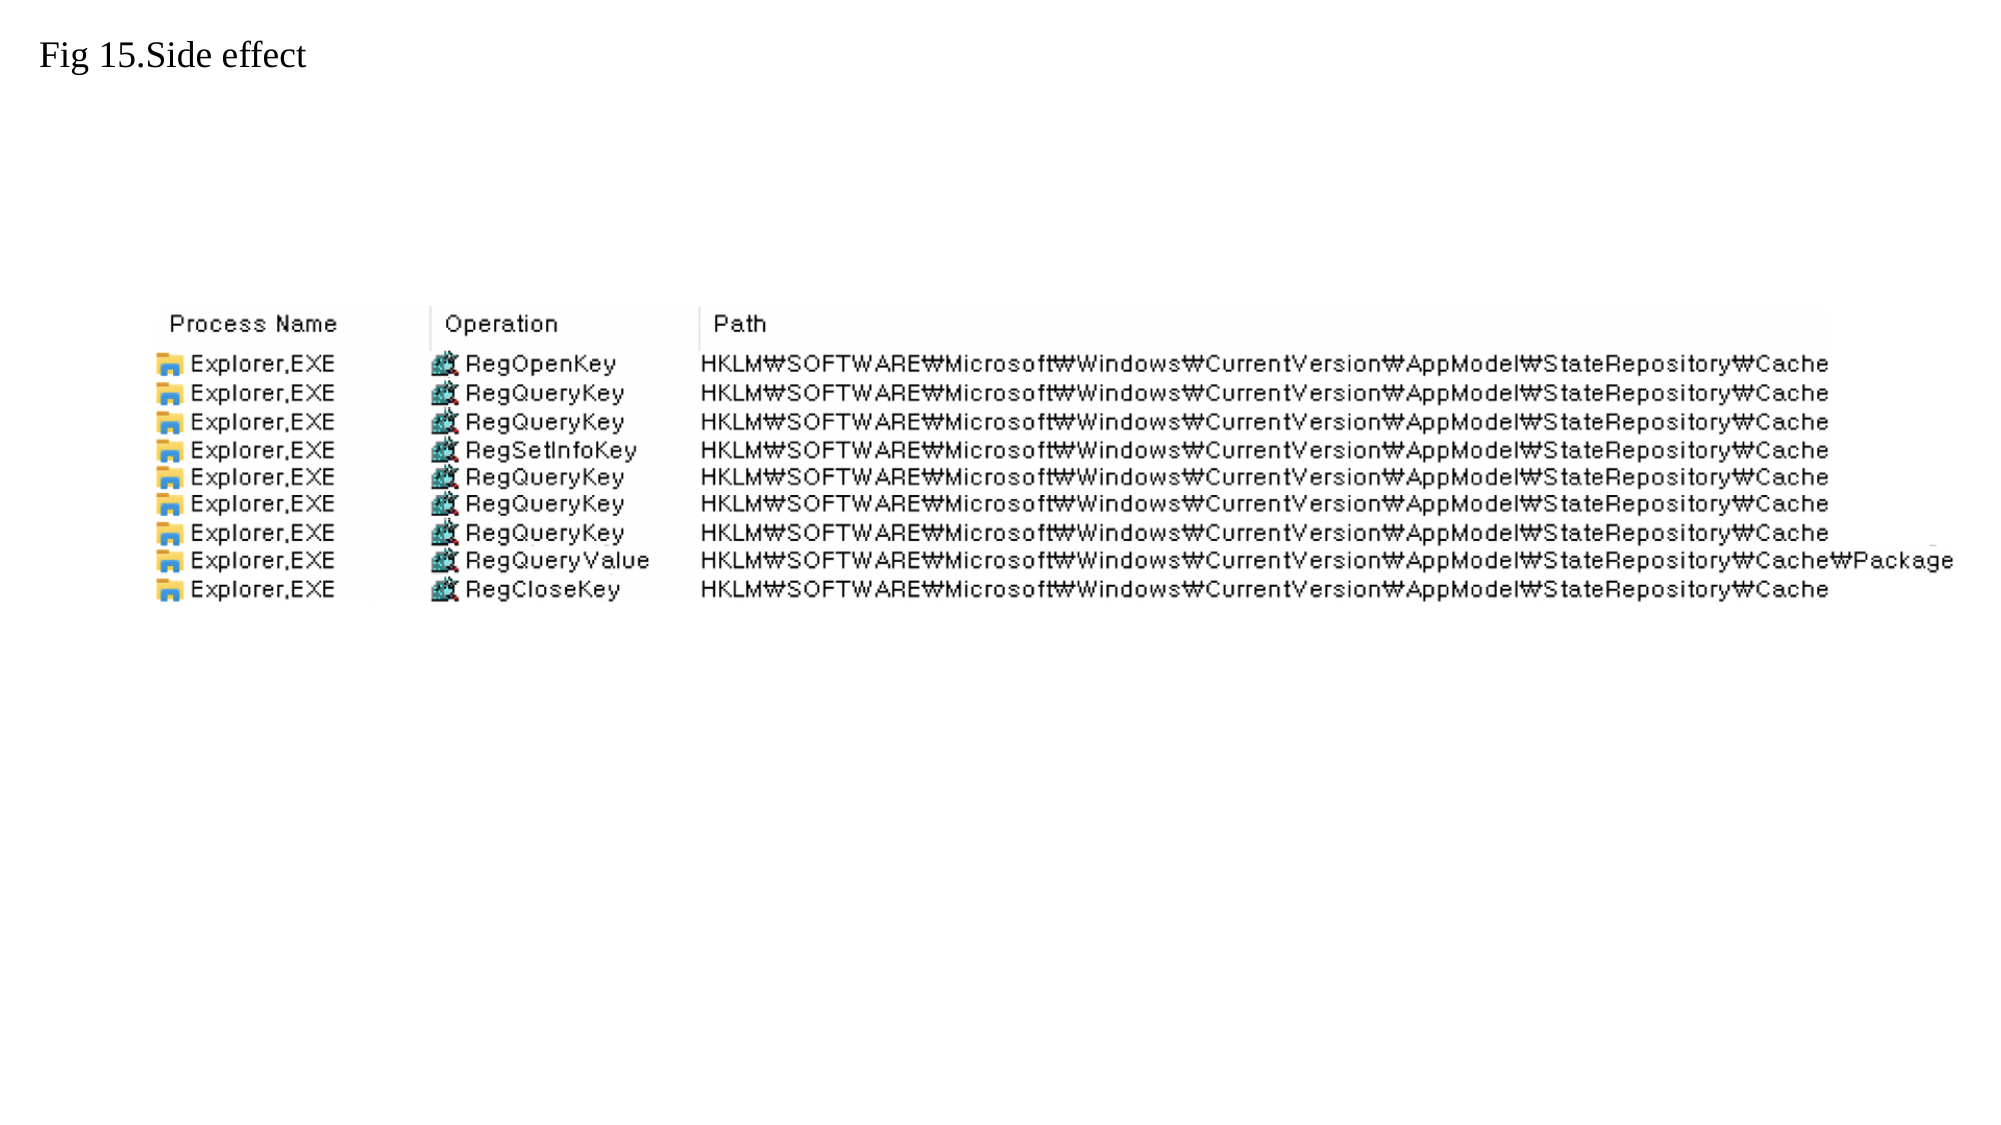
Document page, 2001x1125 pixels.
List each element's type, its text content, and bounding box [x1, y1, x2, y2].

text_box Fig 15.Side effect [24, 0, 322, 83]
picture [148, 306, 1964, 611]
